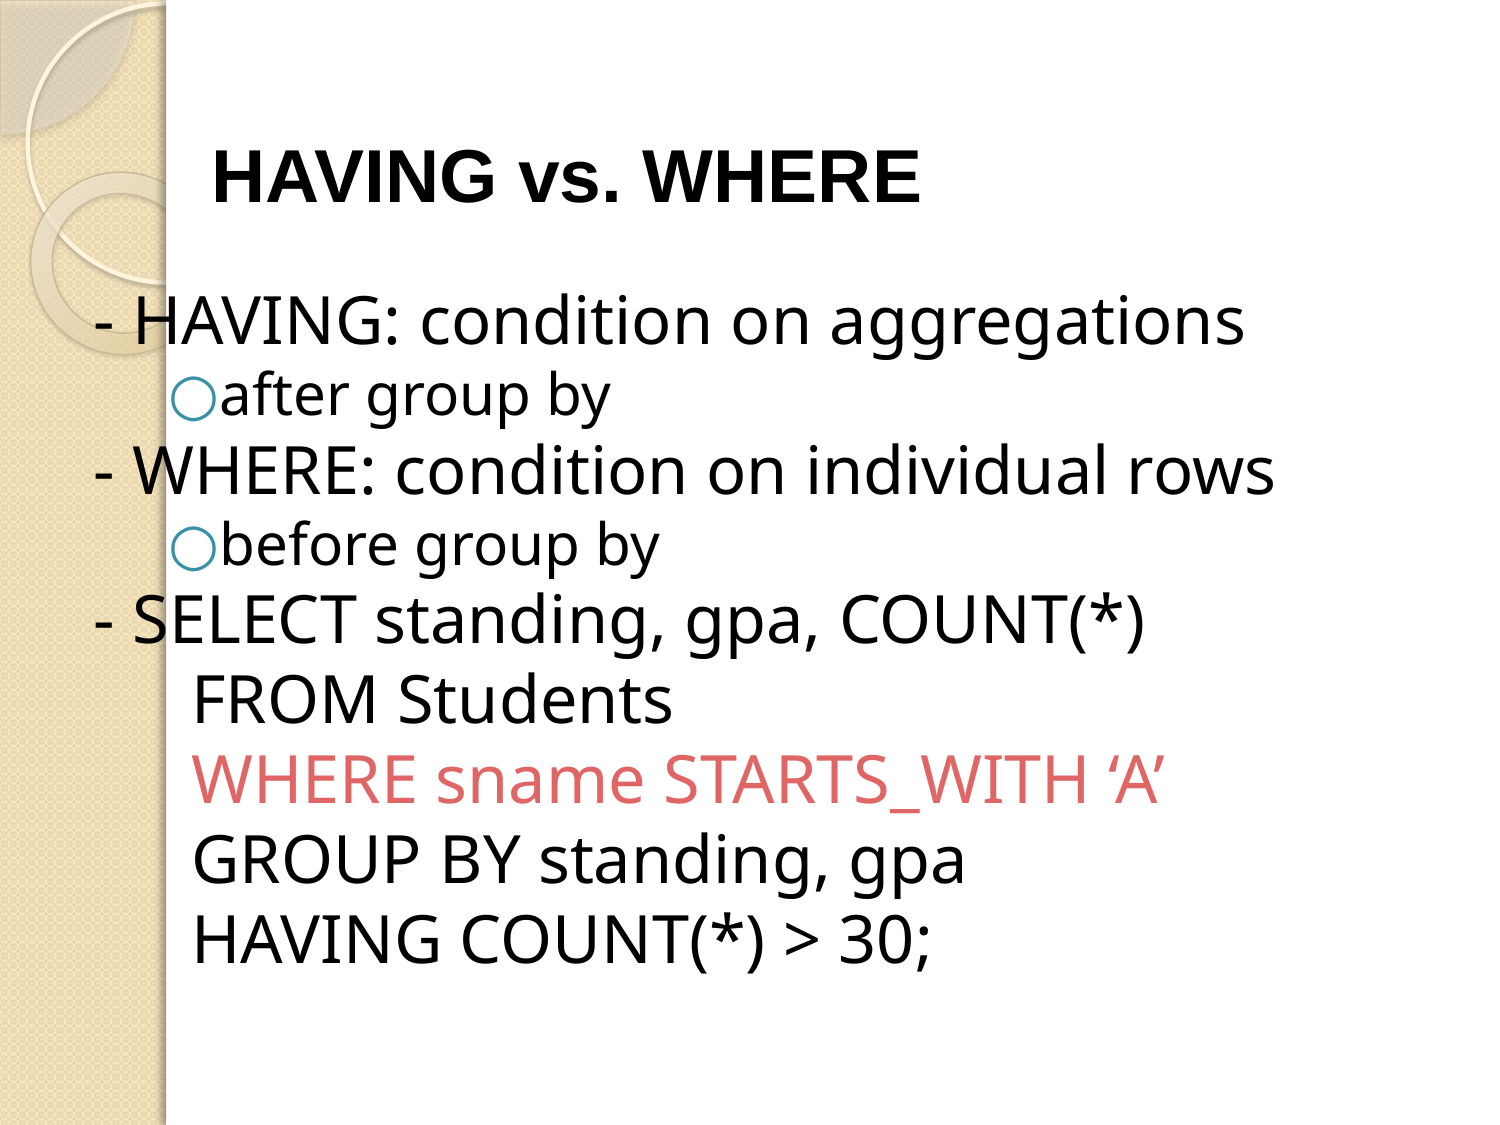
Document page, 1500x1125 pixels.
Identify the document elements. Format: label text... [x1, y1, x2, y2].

title HAVING vs. WHERE [196, 45, 1500, 233]
list - HAVING: condition on aggregations after group by - WHERE: condition on individual rows before group by - SELECT standing, gpa, COUNT(*) FROM Students WHERE sname STARTS_WITH ‘A’ GROUP BY standing, gpa HAVING COUNT(*) > 30; [41, 262, 1426, 1078]
